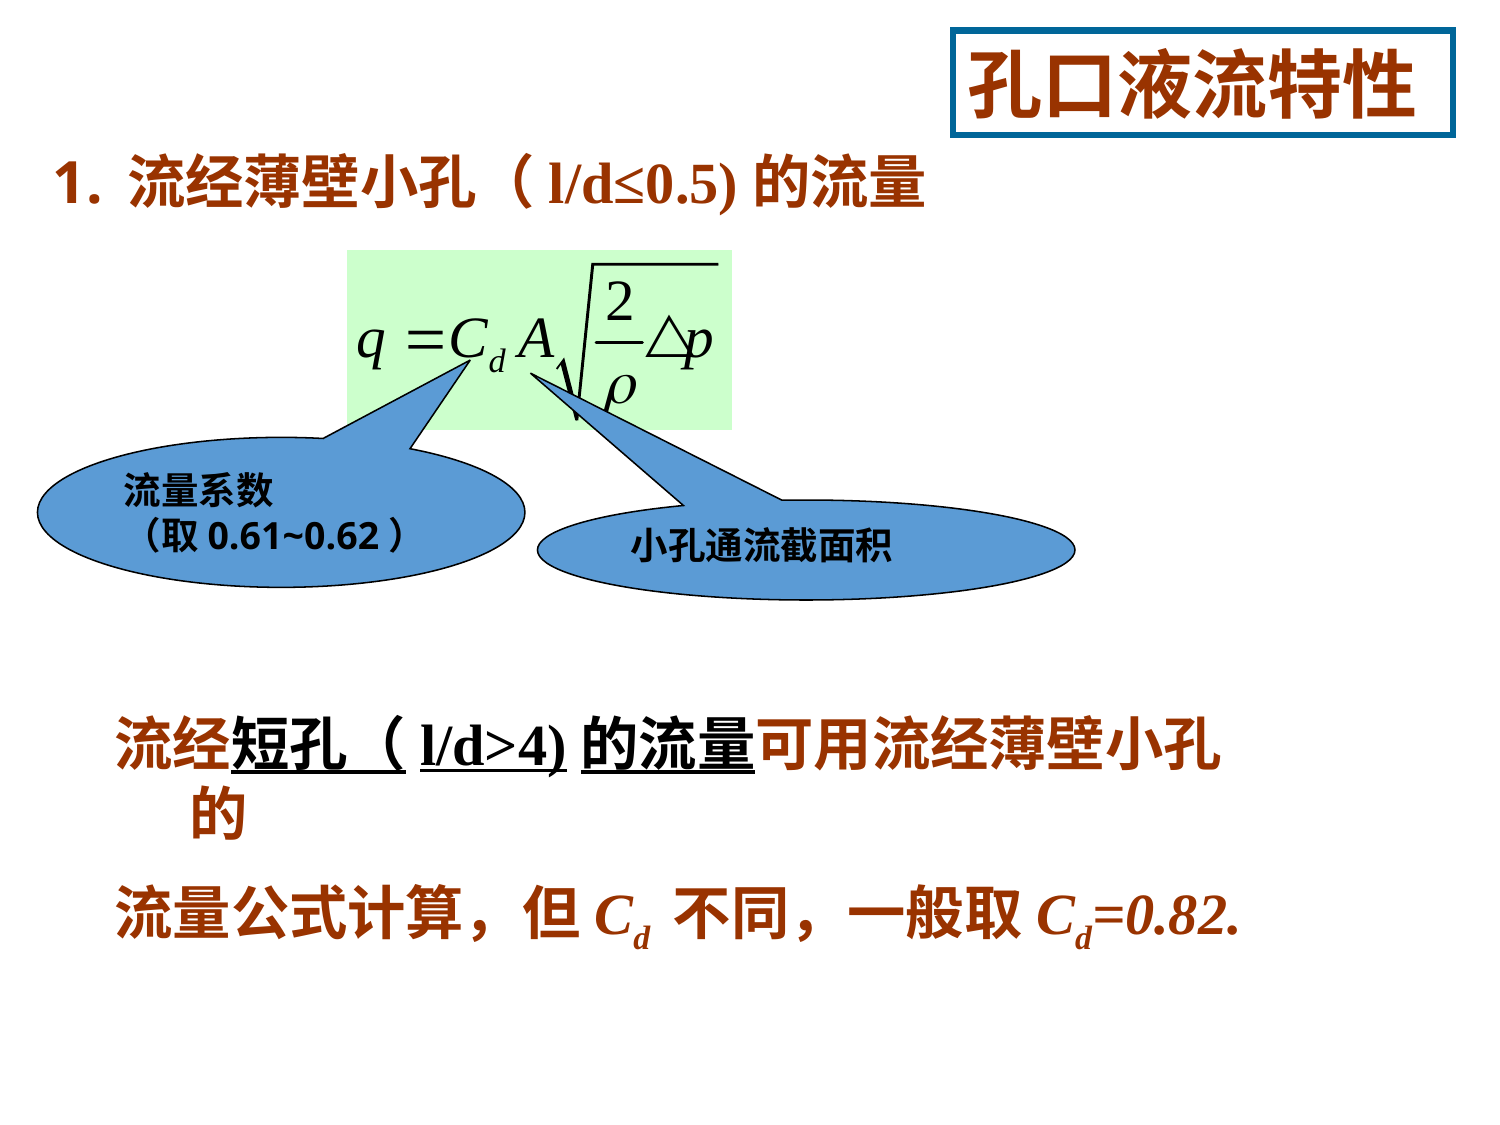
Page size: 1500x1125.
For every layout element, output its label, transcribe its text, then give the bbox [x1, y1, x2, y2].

text_box 流经薄壁小孔（l/d≤0.5)的流量 [37, 137, 975, 293]
text_box 流经短孔（l/d>4)的流量可用流经薄壁小孔的 流量公式计算，但Cd 不同，一般取Cd=0.82. [99, 699, 1288, 964]
text_box 孔口液流特性 [953, 30, 1454, 136]
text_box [347, 249, 733, 431]
text_box 小孔通流截面积 [537, 431, 1075, 601]
text_box 流量系数 （取0.61~0.62） [37, 425, 525, 588]
